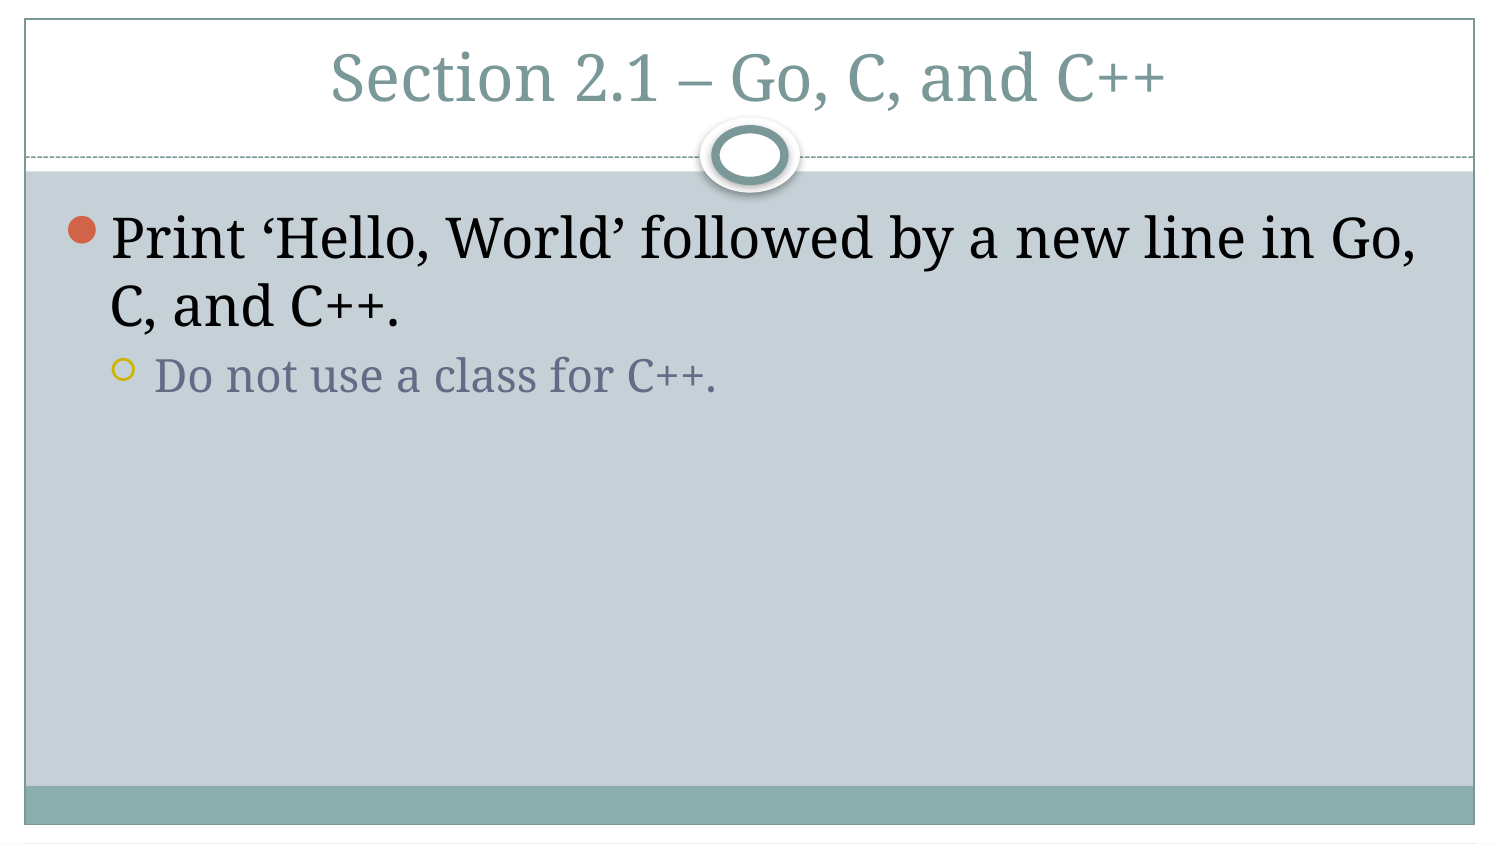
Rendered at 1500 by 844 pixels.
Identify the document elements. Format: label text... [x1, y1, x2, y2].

title Section 2.1 – Go, C, and C++ [49, 28, 1450, 122]
list Print ‘Hello, World’ followed by a new line in Go, C, and C++. Do not use a class for C++. [49, 194, 1445, 751]
